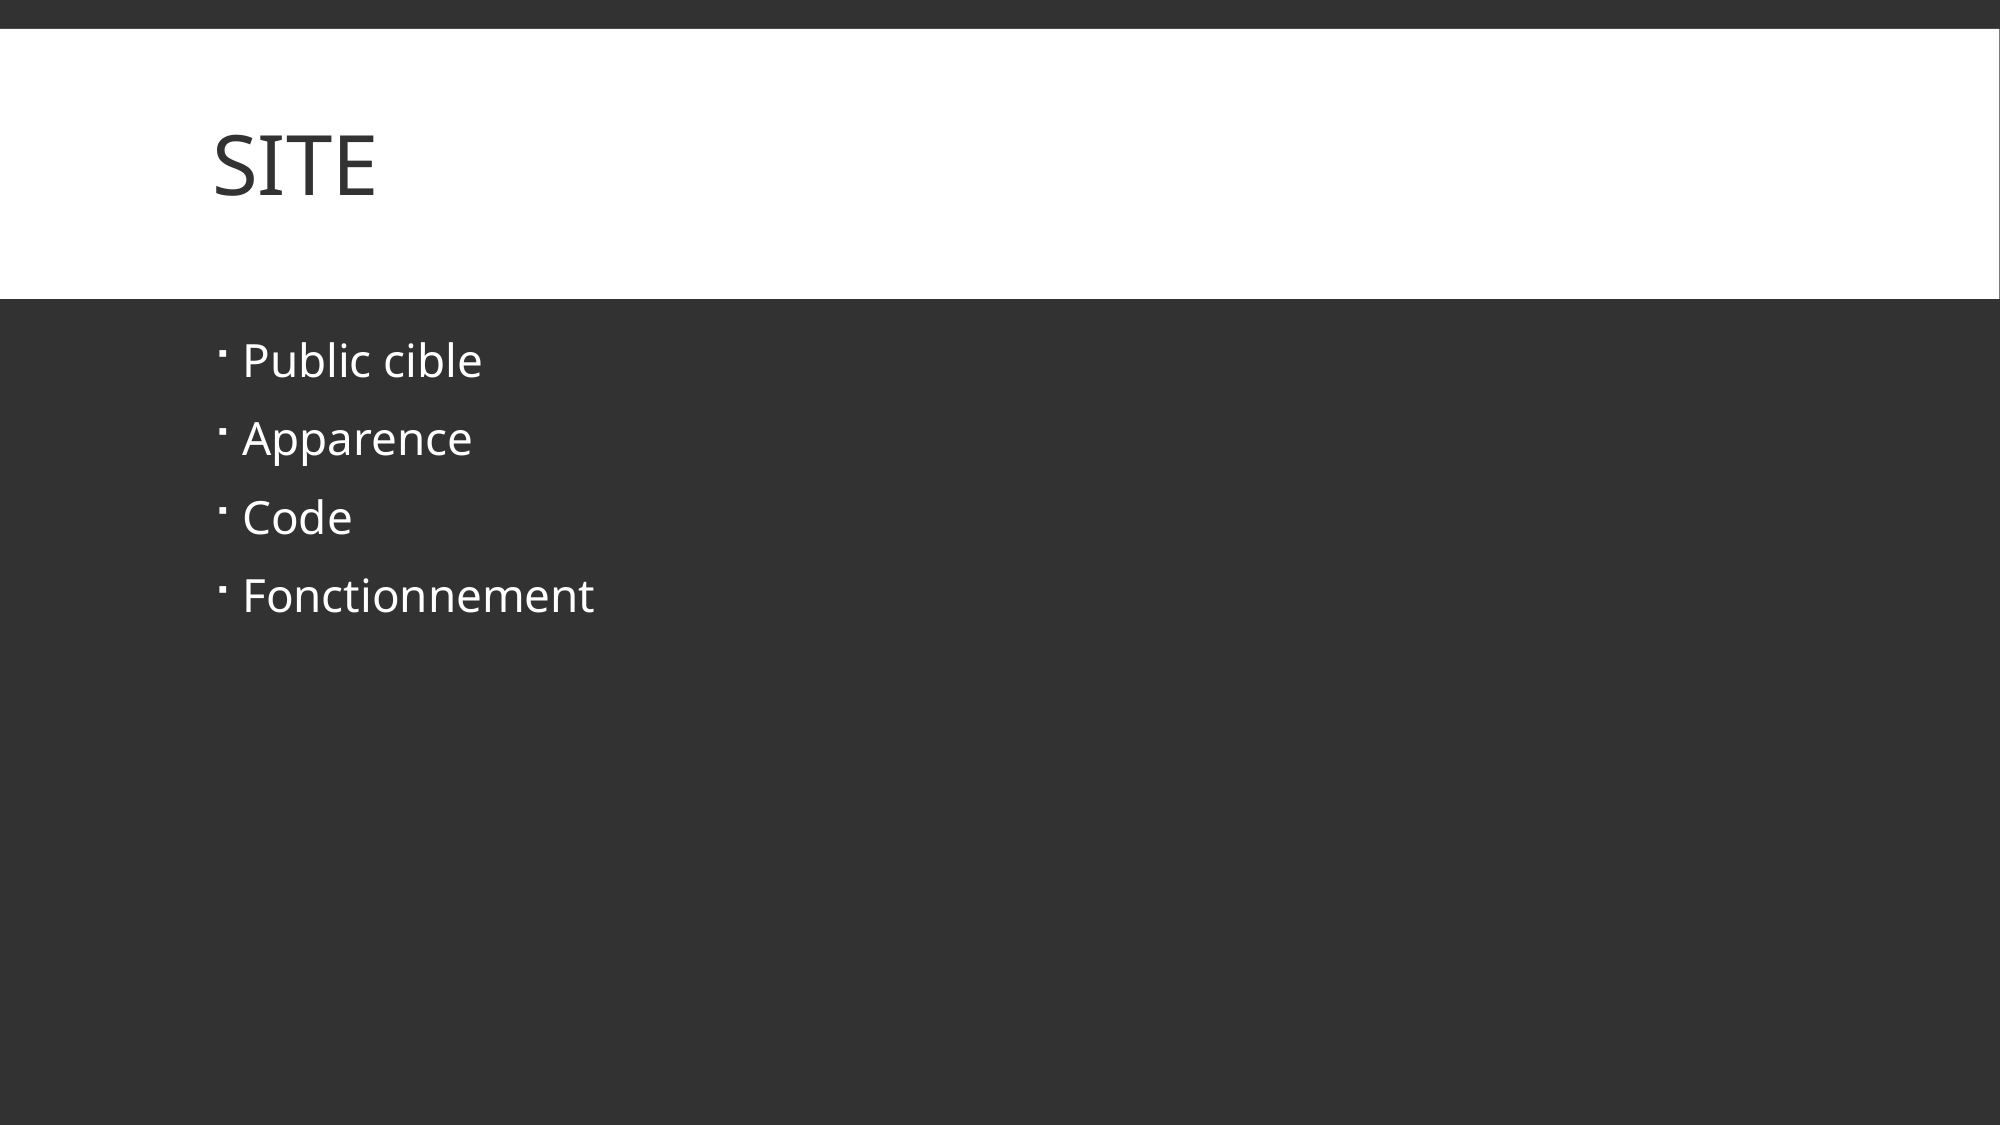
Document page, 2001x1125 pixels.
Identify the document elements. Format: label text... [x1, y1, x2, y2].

title Site [197, 46, 1803, 295]
list Public cible Apparence Code Fonctionnement [197, 329, 1803, 1020]
